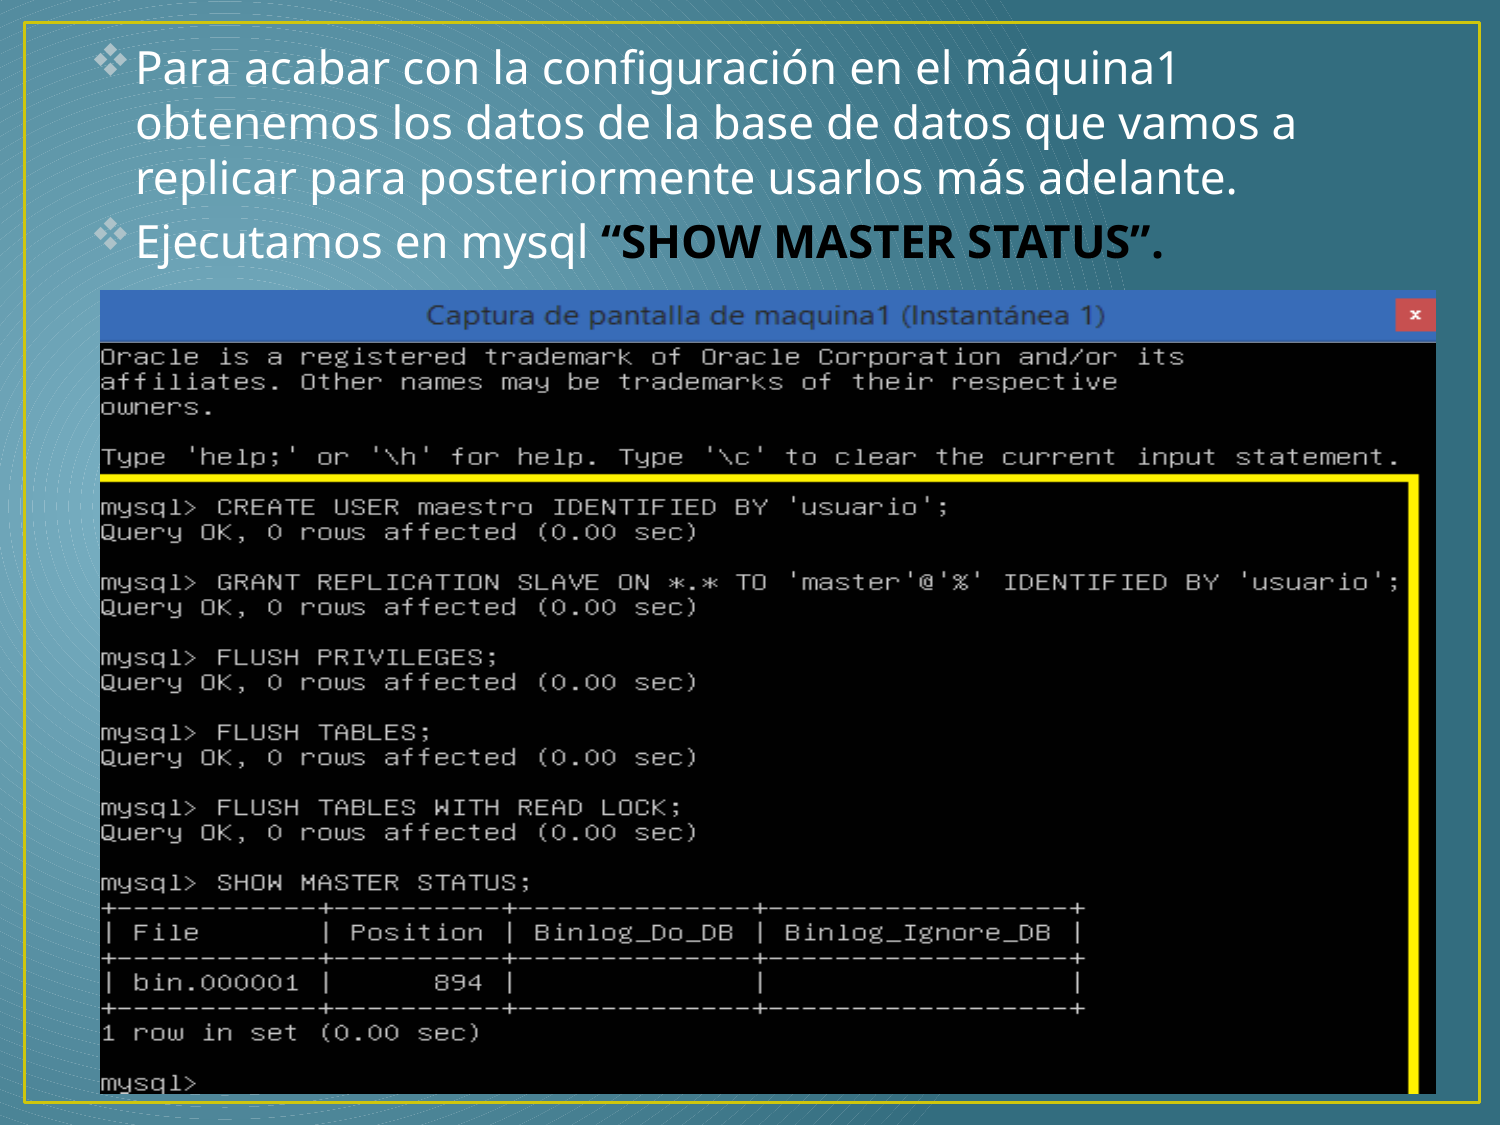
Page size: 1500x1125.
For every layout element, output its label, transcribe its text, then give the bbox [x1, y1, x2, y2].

picture [100, 290, 1436, 1095]
list Para acabar con la configuración en el máquina1 obtenemos los datos de la base de datos que vamos a replicar para posteriormente usarlos más adelante. Ejecutamos en mysql “SHOW MASTER STATUS”. [75, 30, 1425, 1083]
